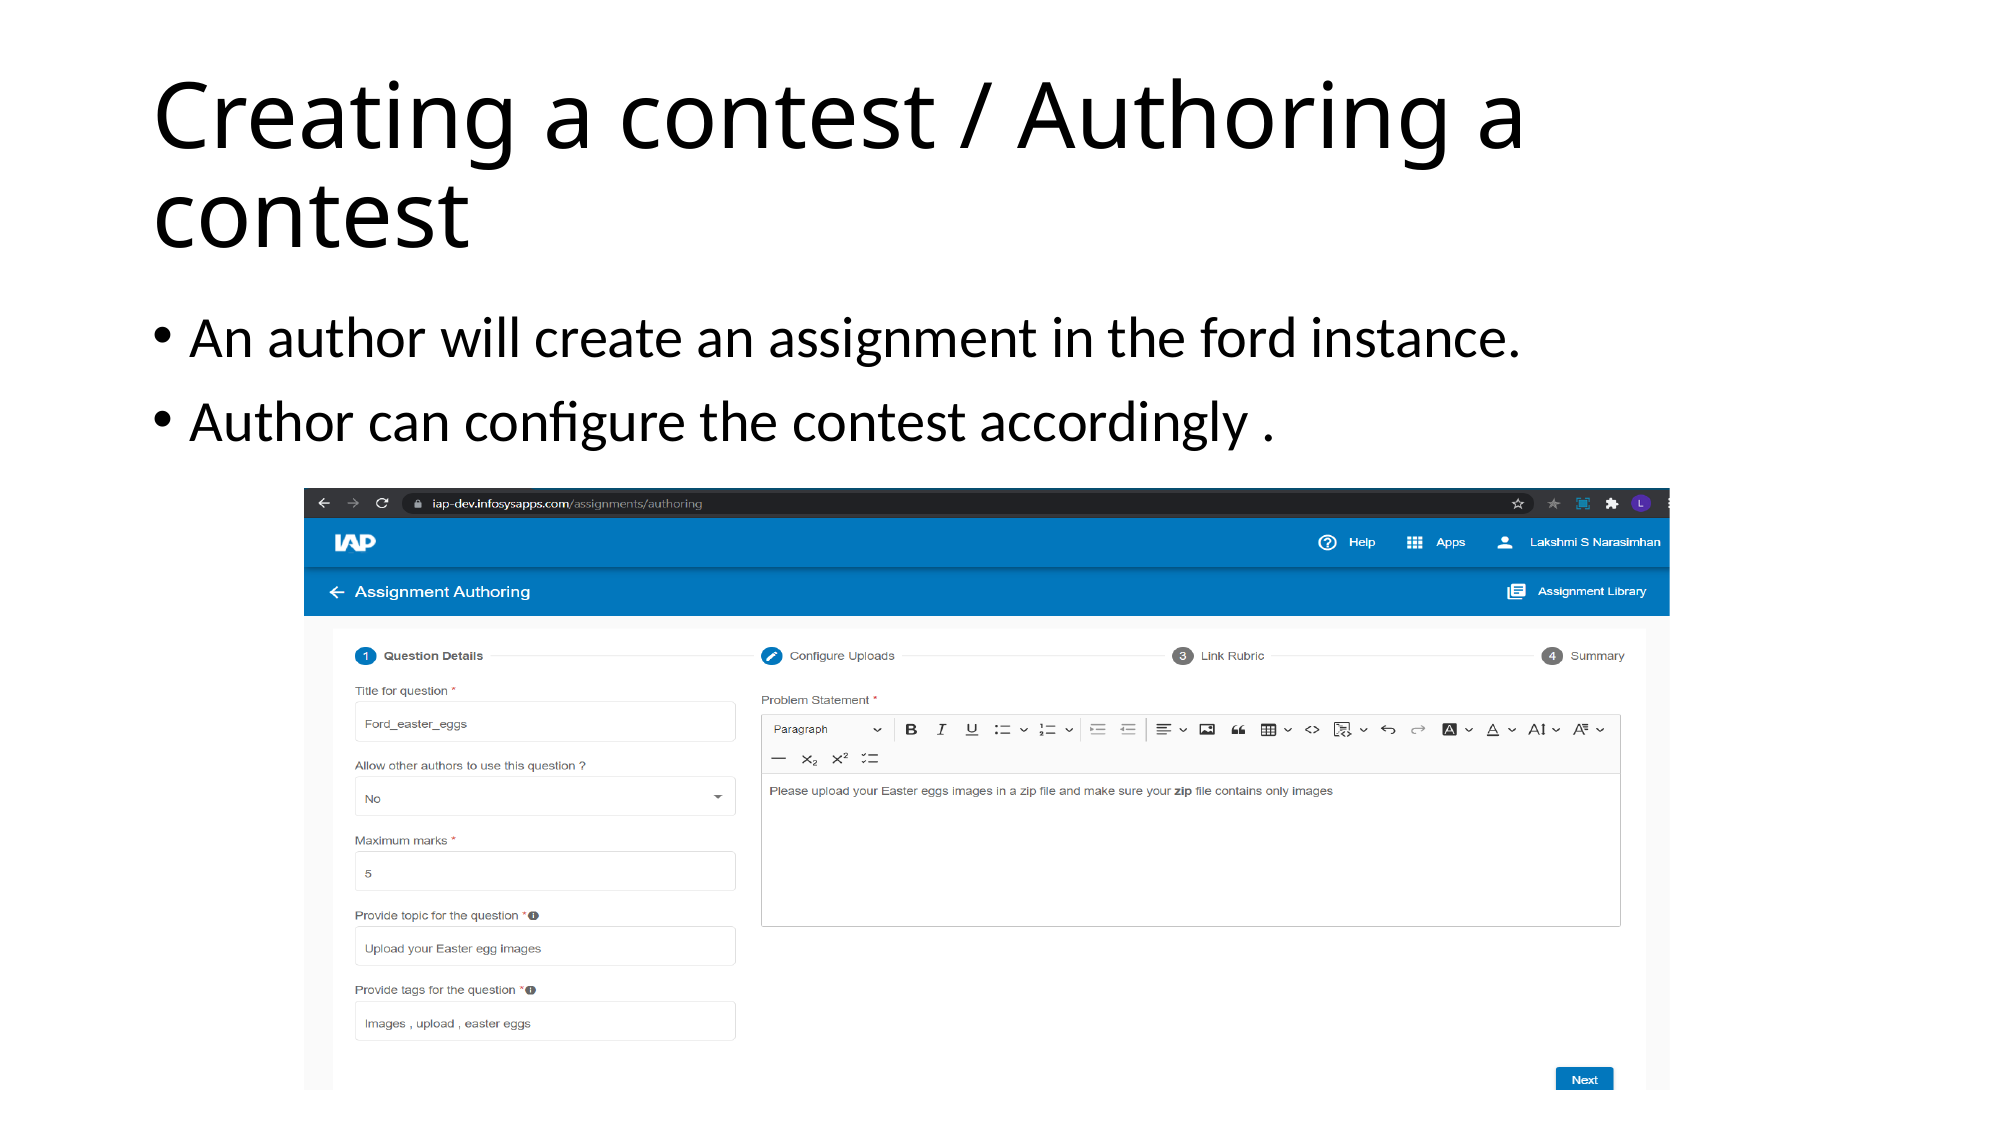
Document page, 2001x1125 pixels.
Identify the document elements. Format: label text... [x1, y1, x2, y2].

list An author will create an assignment in the ford instance. Author can configure the contest accordingly . [137, 299, 1863, 1014]
title Creating a contest / Authoring a contest [137, 59, 1863, 278]
picture [304, 488, 1670, 1090]
